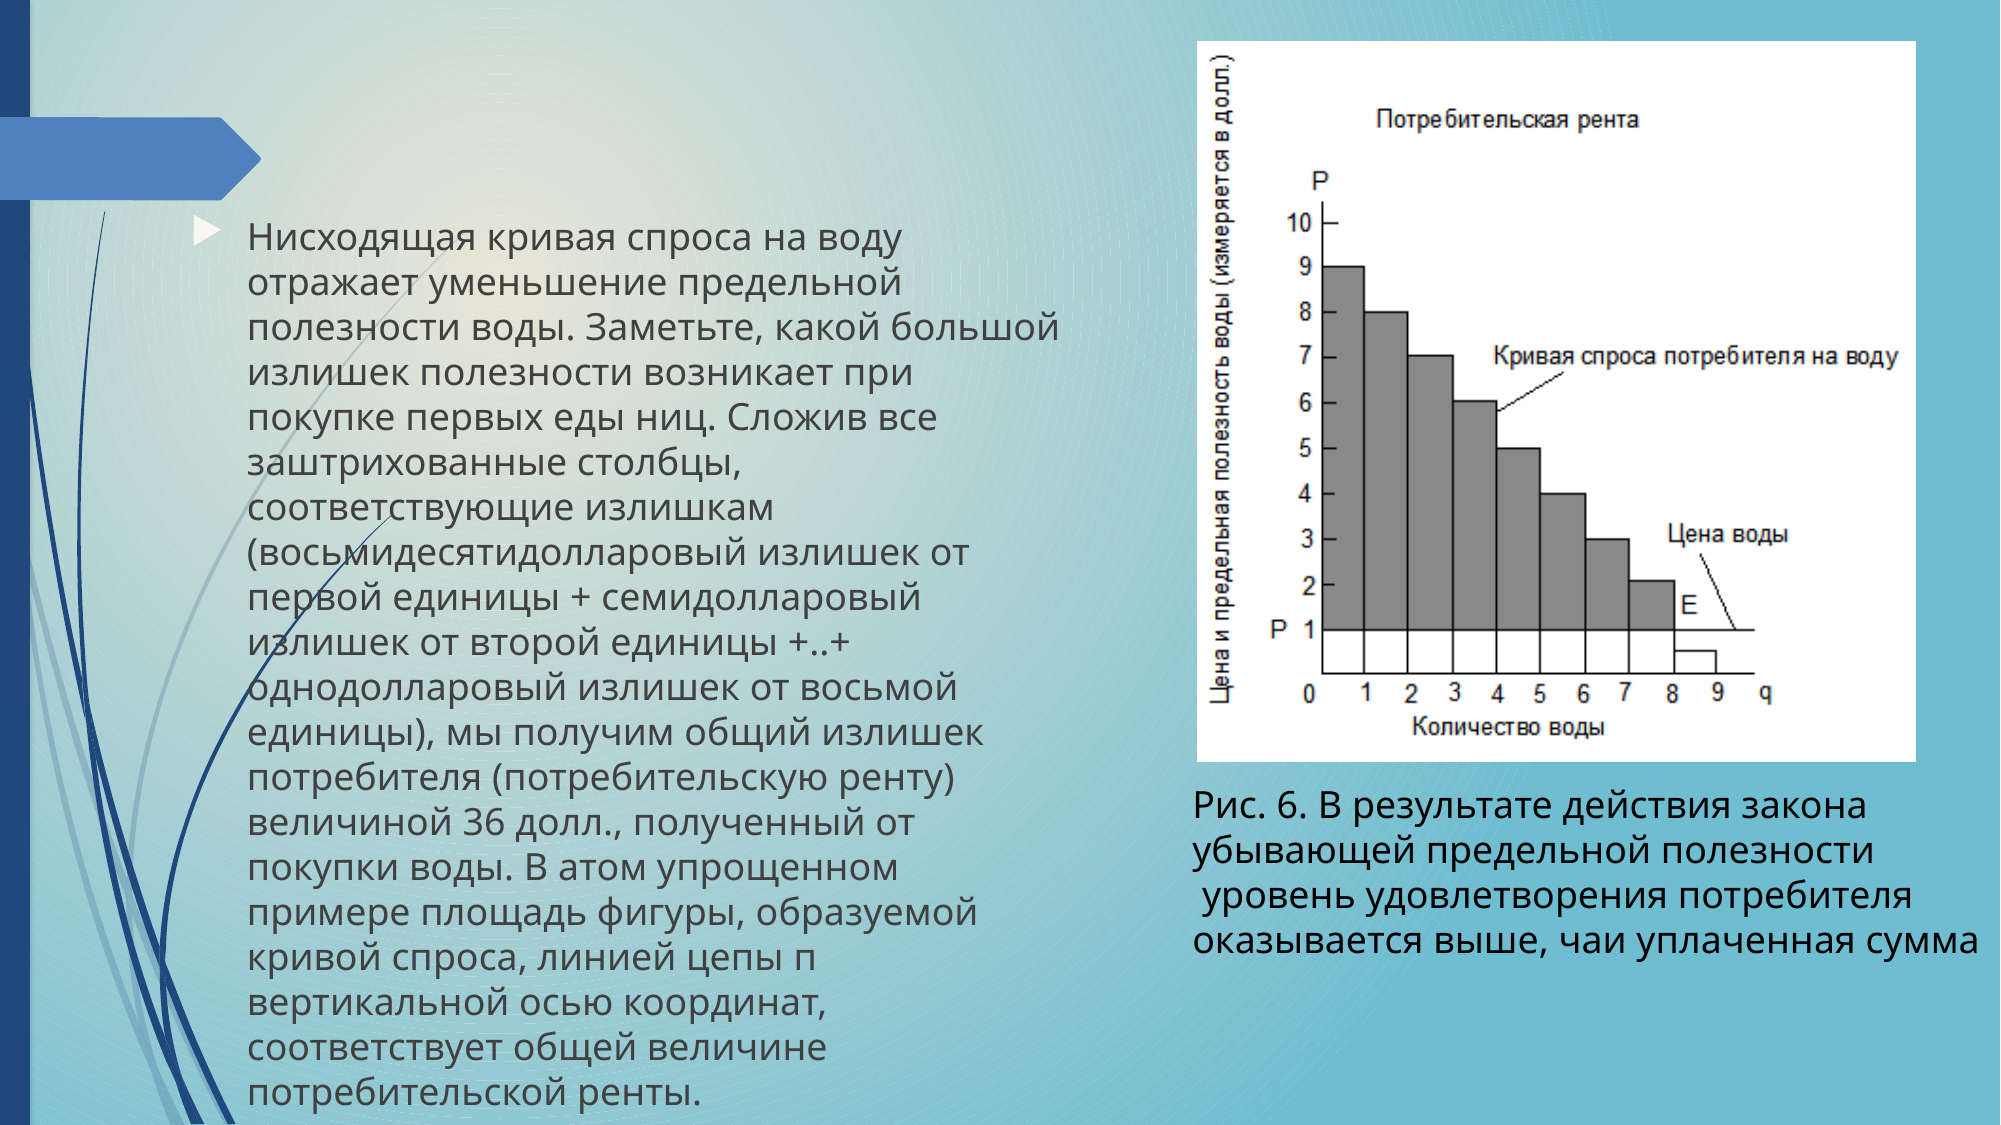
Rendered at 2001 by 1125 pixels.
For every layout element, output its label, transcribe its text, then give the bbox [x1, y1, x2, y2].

text_box Рис. 6. В результате действия закона убывающей предельной полезности уровень удовлетворения потребителя оказывается выше, чаи уплаченная сумма [1177, 773, 2000, 969]
picture [1197, 41, 1916, 762]
list Нисходящая кривая спроса на воду отражает уменьшение предельной полезности воды. Заметьте, какой большой излишек полезности возникает при покупке первых еды ниц. Сложив все заштрихованные столбцы, соответствующие излишкам (восьмидесятидолларовый излишек от первой единицы + семидолларовый излишек от второй единицы +..+ однодолларовый излишек от восьмой единицы), мы получим общий излишек потребителя (потребительскую ренту) величиной 36 долл., полученный от покупки воды. В атом упрощенном примере площадь фигуры, образуемой кривой спроса, линией цепы п вертикальной осью координат, соответствует общей величине потребительской ренты. [175, 205, 1081, 774]
